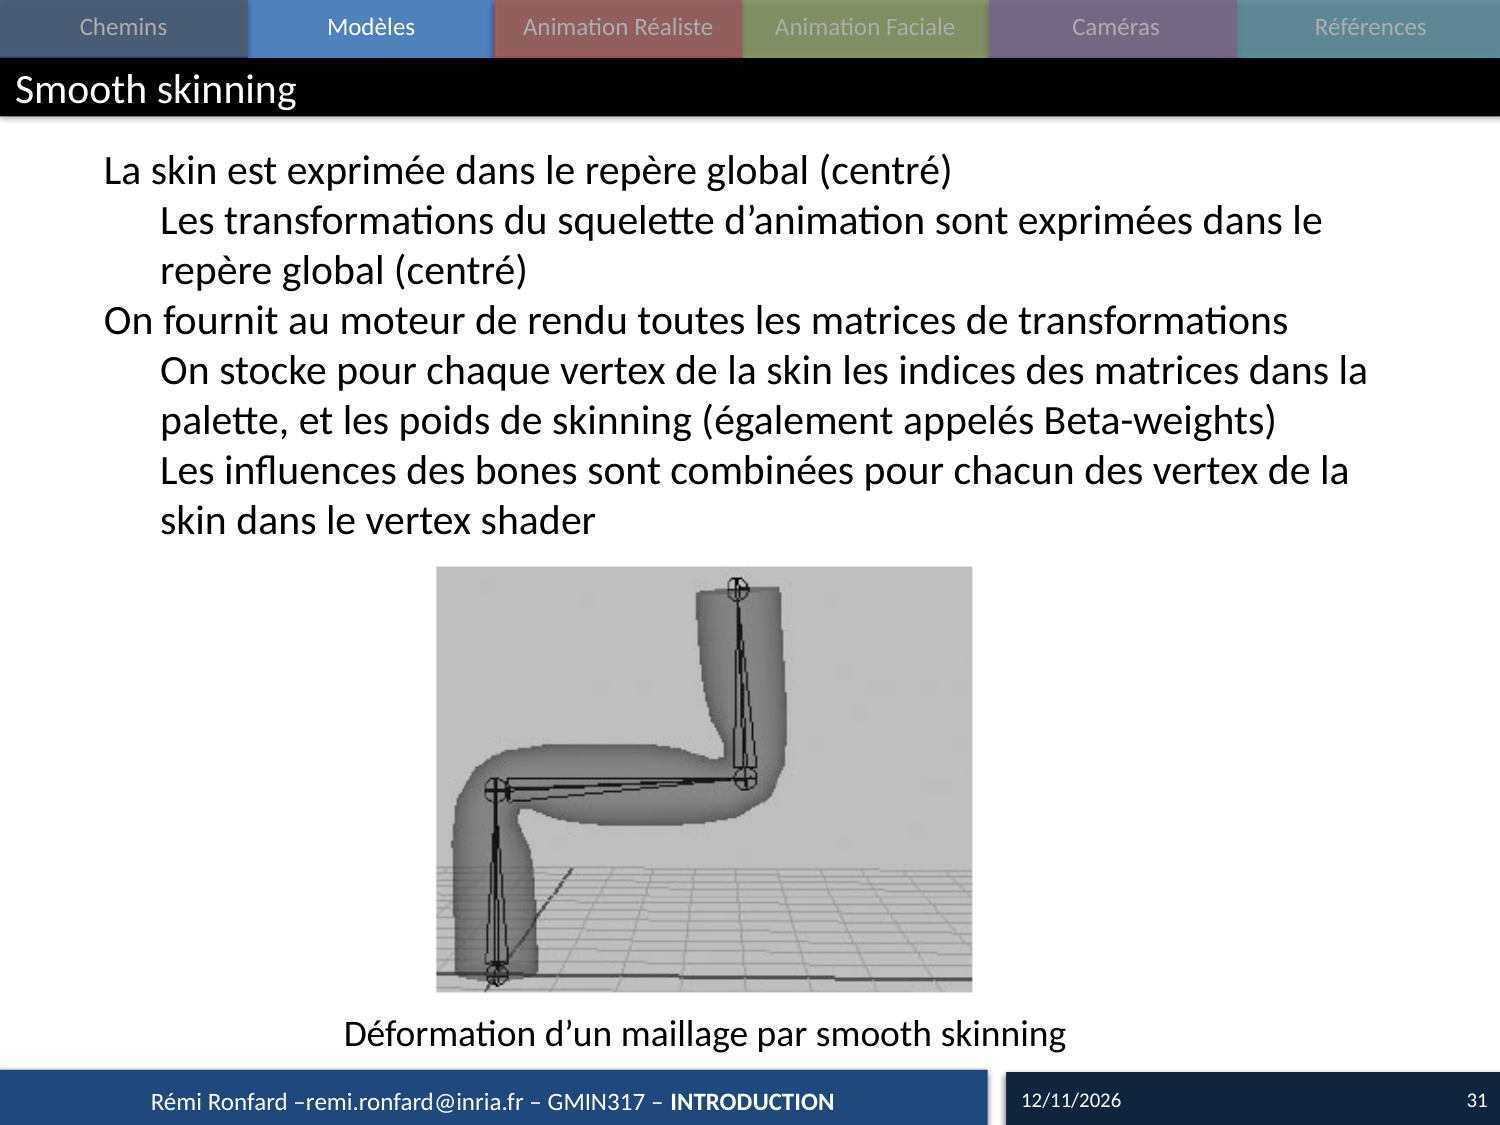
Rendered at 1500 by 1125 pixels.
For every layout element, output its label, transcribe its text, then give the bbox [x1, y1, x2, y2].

text_box Déformation d’un maillage par smooth skinning [282, 1002, 1129, 1062]
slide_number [1006, 1070, 1153, 1125]
picture [433, 553, 982, 1003]
slide_number 31 [1153, 1071, 1500, 1125]
text_box La skin est exprimée dans le repère global (centré) Les transformations du squelette d’animation sont exprimées dans le repère global (centré) On fournit au moteur de rendu toutes les matrices de transformations On stocke pour chaque vertex de la skin les indices des matrices dans la palette, et les poids de skinning (également appelés Beta-weights) Les influences des bones sont combinées pour chacun des vertex de la skin dans le vertex shader [96, 135, 1391, 550]
footer Rémi Ronfard –remi.ronfard@inria.fr – GMIN317 – INTRODUCTION [0, 1072, 988, 1125]
title Smooth skinning [0, 58, 1500, 117]
